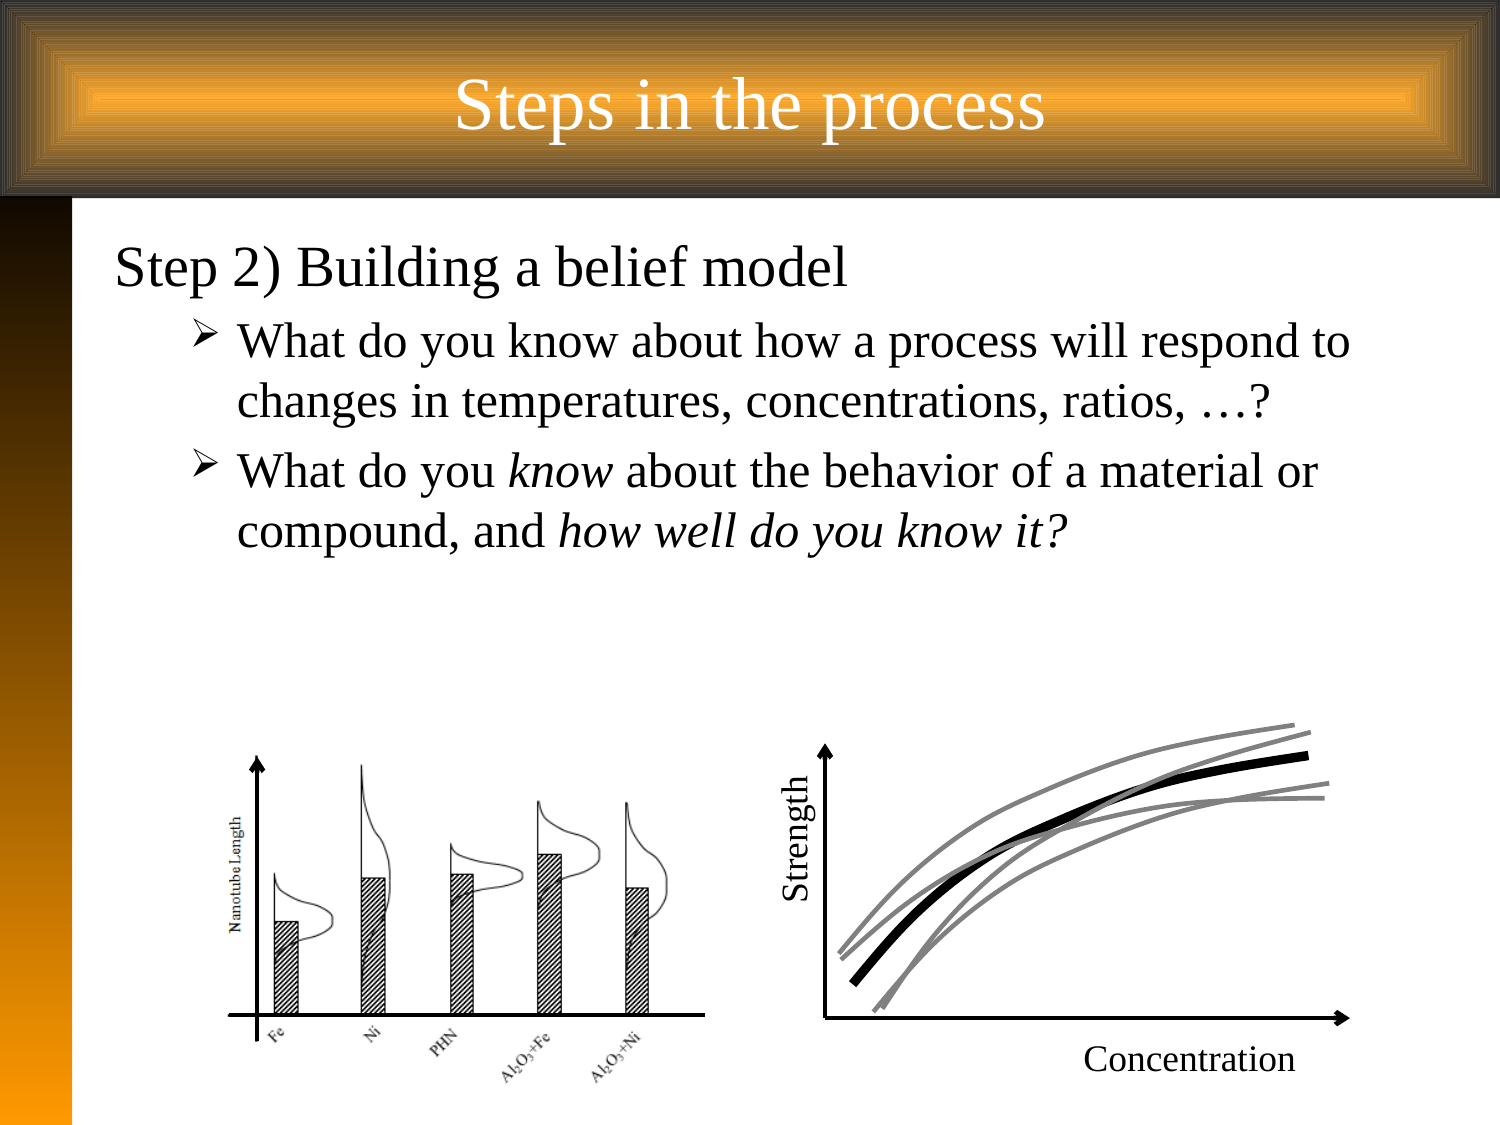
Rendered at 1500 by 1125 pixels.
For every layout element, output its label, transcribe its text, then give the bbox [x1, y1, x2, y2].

slide_number 12 [1102, 1065, 1453, 1117]
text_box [824, 724, 1351, 1019]
title Steps in the process [0, 0, 1500, 199]
picture [187, 737, 716, 1094]
list Step 2) Building a belief model What do you know about how a process will respond to changes in temperatures, concentrations, ratios, …? What do you know about the behavior of a material or compound, and how well do you know it? [99, 220, 1475, 1051]
text_box Concentration [1068, 1027, 1312, 1087]
text_box Strength [762, 760, 819, 918]
